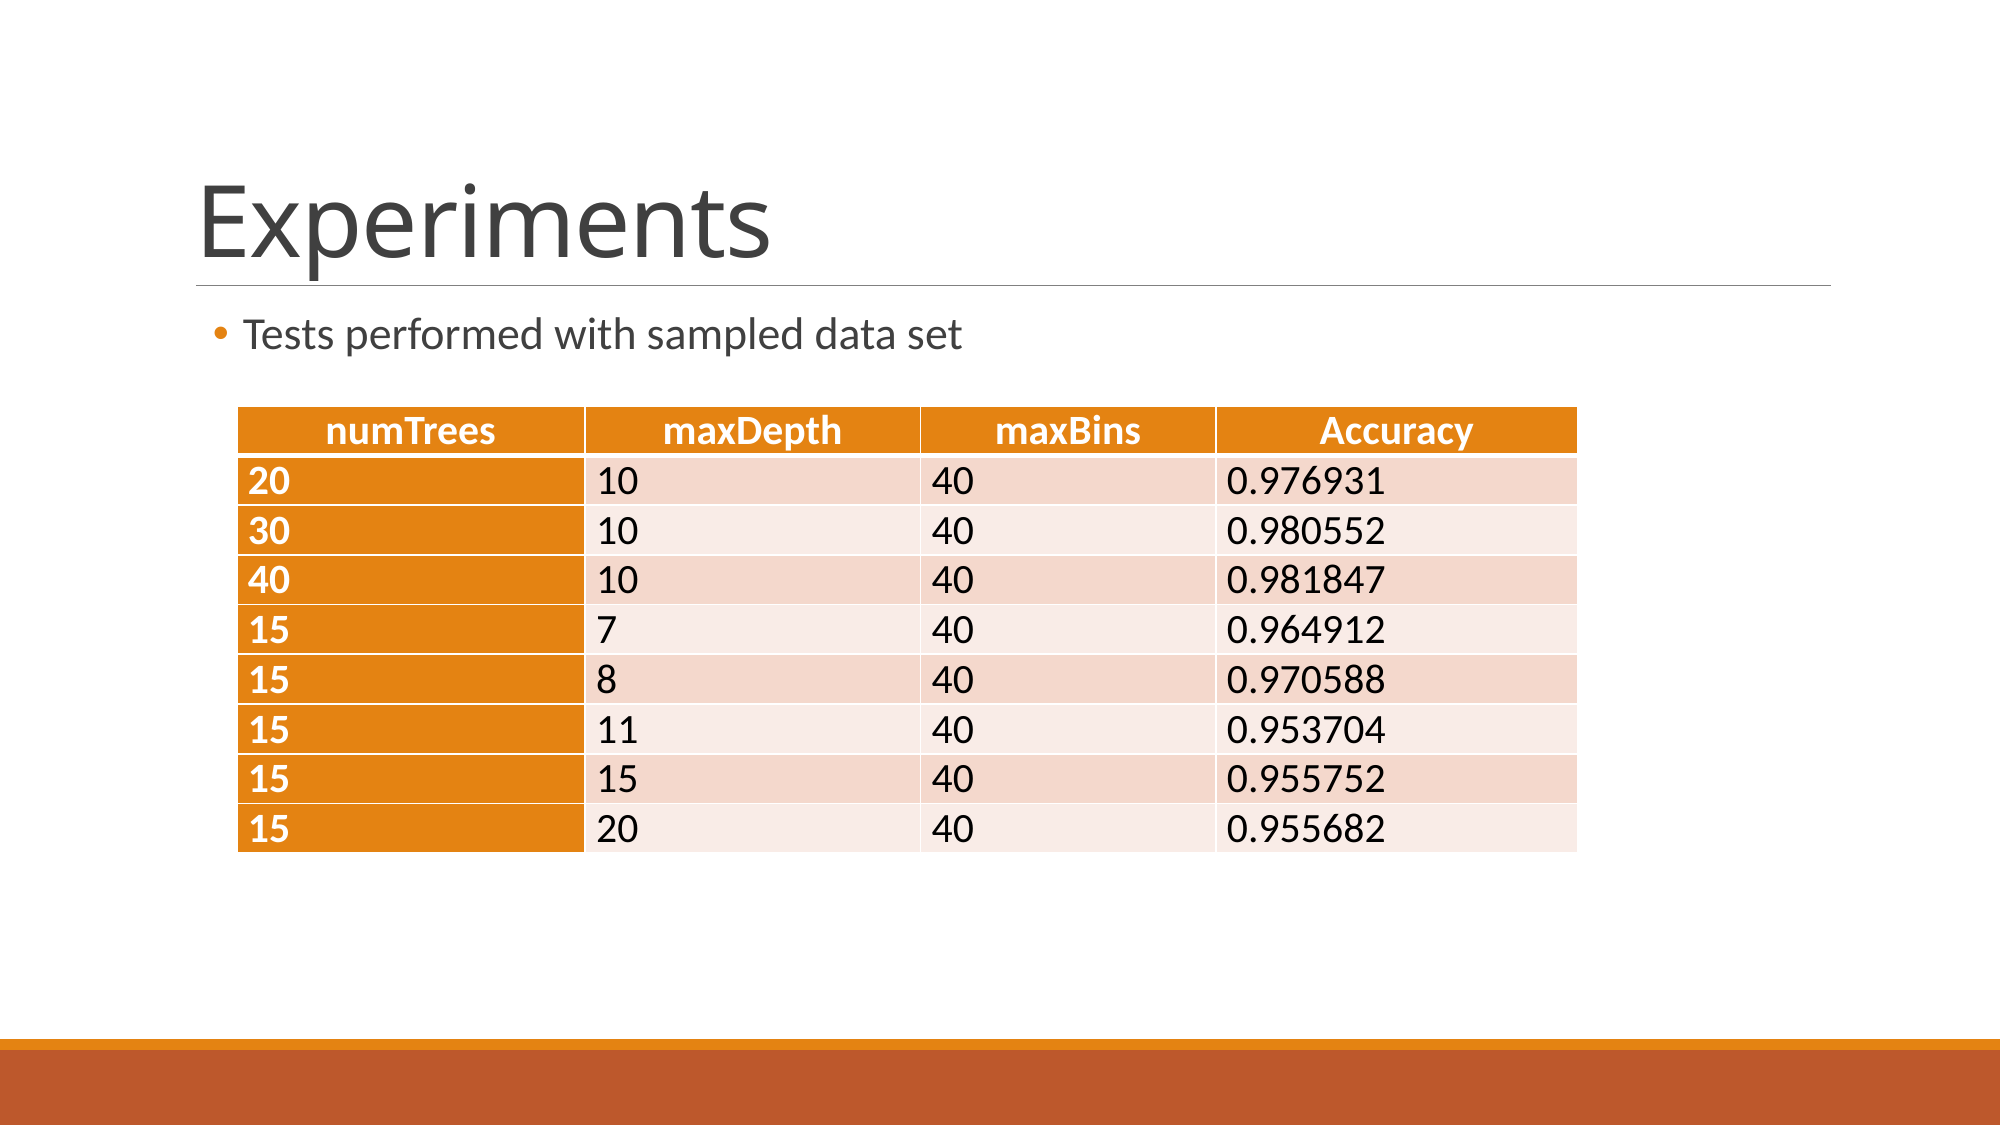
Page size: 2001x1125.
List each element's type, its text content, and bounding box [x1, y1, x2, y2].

table_cell 20 [238, 458, 584, 504]
table_header Accuracy [1217, 407, 1577, 453]
table_cell 0.980552 [1217, 506, 1577, 554]
table_cell 8 [586, 655, 920, 703]
table_cell 40 [921, 506, 1215, 554]
table_cell 15 [586, 755, 920, 803]
table_cell 7 [586, 605, 920, 653]
table_cell 10 [586, 458, 920, 504]
table_cell 40 [921, 655, 1215, 703]
table_cell 20 [586, 804, 920, 852]
table_cell 40 [921, 556, 1215, 604]
table_cell 40 [921, 458, 1215, 504]
table_cell 0.955682 [1217, 804, 1577, 852]
table_cell 10 [586, 506, 920, 554]
table_cell 0.981847 [1217, 556, 1577, 604]
table_cell 40 [238, 556, 584, 604]
list Tests performed with sampled data set [180, 302, 1830, 1017]
table_cell 40 [921, 804, 1215, 852]
table_cell 15 [238, 755, 584, 803]
table_cell 0.970588 [1217, 655, 1577, 703]
table_cell 11 [586, 705, 920, 753]
table_cell 0.964912 [1217, 605, 1577, 653]
table_header numTrees [238, 407, 584, 453]
table_cell 15 [238, 605, 584, 653]
table_cell 40 [921, 705, 1215, 753]
table_cell 0.955752 [1217, 755, 1577, 803]
table_header maxBins [921, 407, 1215, 453]
table_cell 40 [921, 605, 1215, 653]
table_cell 15 [238, 804, 584, 852]
table_cell 40 [921, 755, 1215, 803]
table_cell 0.953704 [1217, 705, 1577, 753]
table_cell 30 [238, 506, 584, 554]
title Experiments [180, 47, 1830, 285]
table_header maxDepth [586, 407, 920, 453]
table_cell 10 [586, 556, 920, 604]
table_cell 0.976931 [1217, 458, 1577, 504]
table_cell 15 [238, 655, 584, 703]
table_cell 15 [238, 705, 584, 753]
